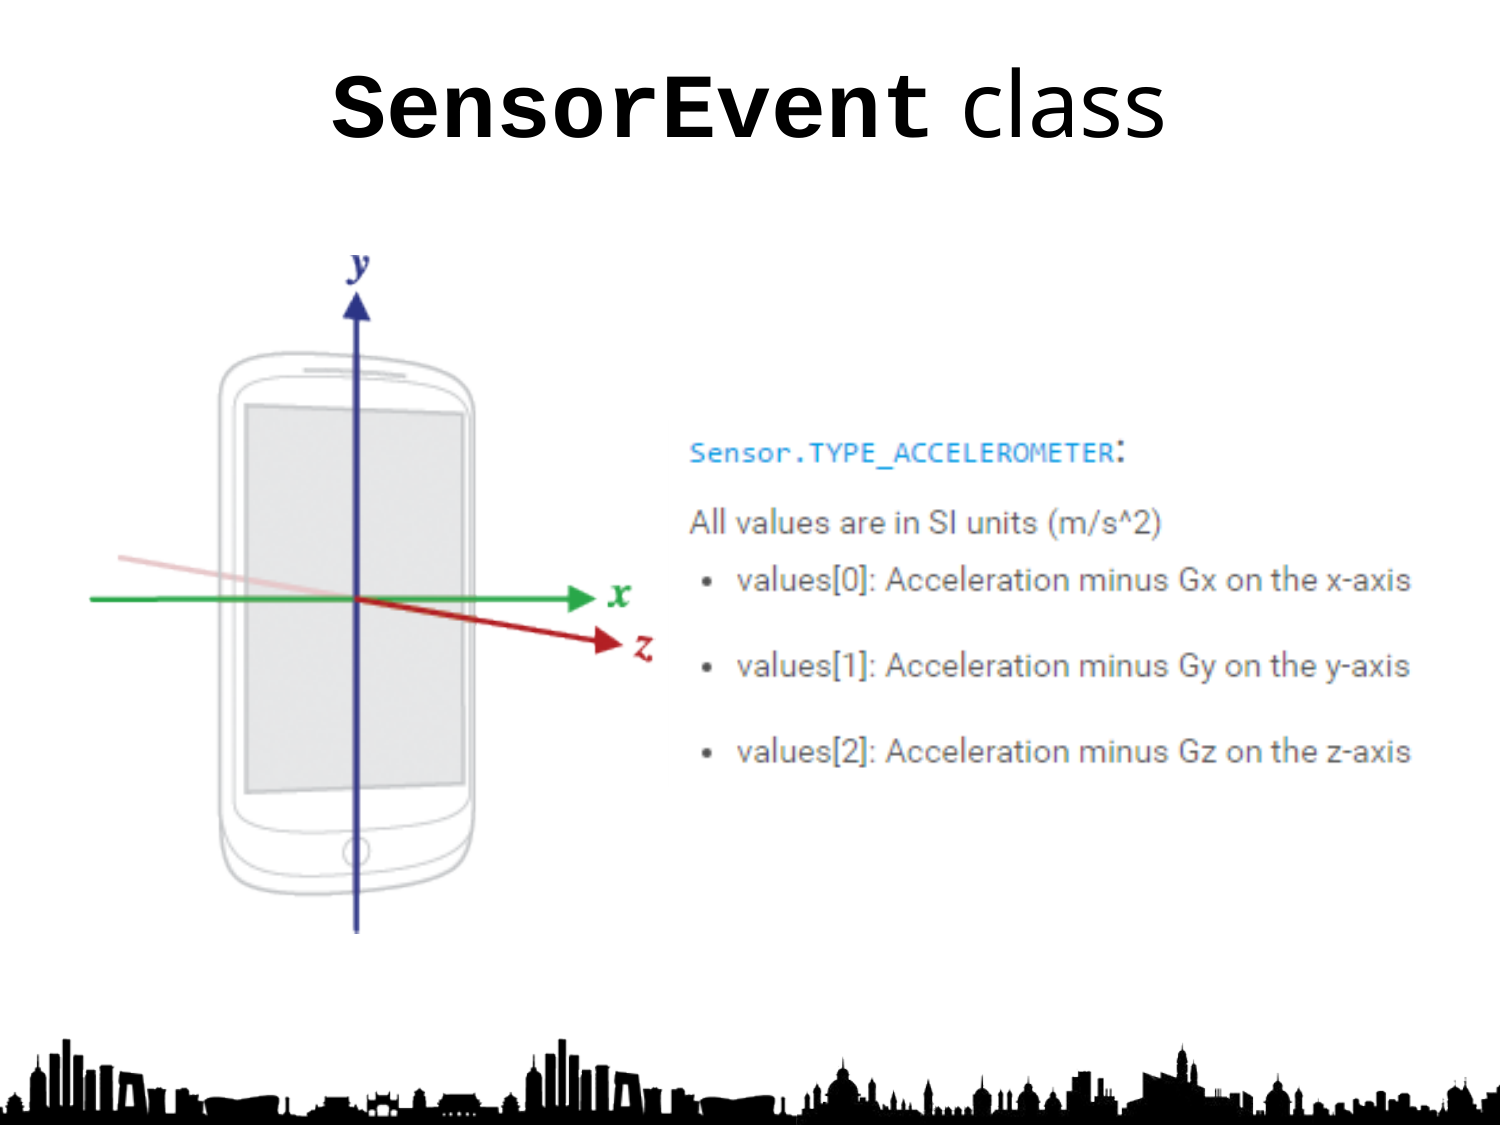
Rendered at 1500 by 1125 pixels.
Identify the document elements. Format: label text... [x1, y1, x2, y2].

picture [667, 420, 1448, 788]
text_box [0, 1033, 1500, 1125]
picture [88, 255, 656, 934]
text_box SensorEvent class [0, 30, 1500, 172]
